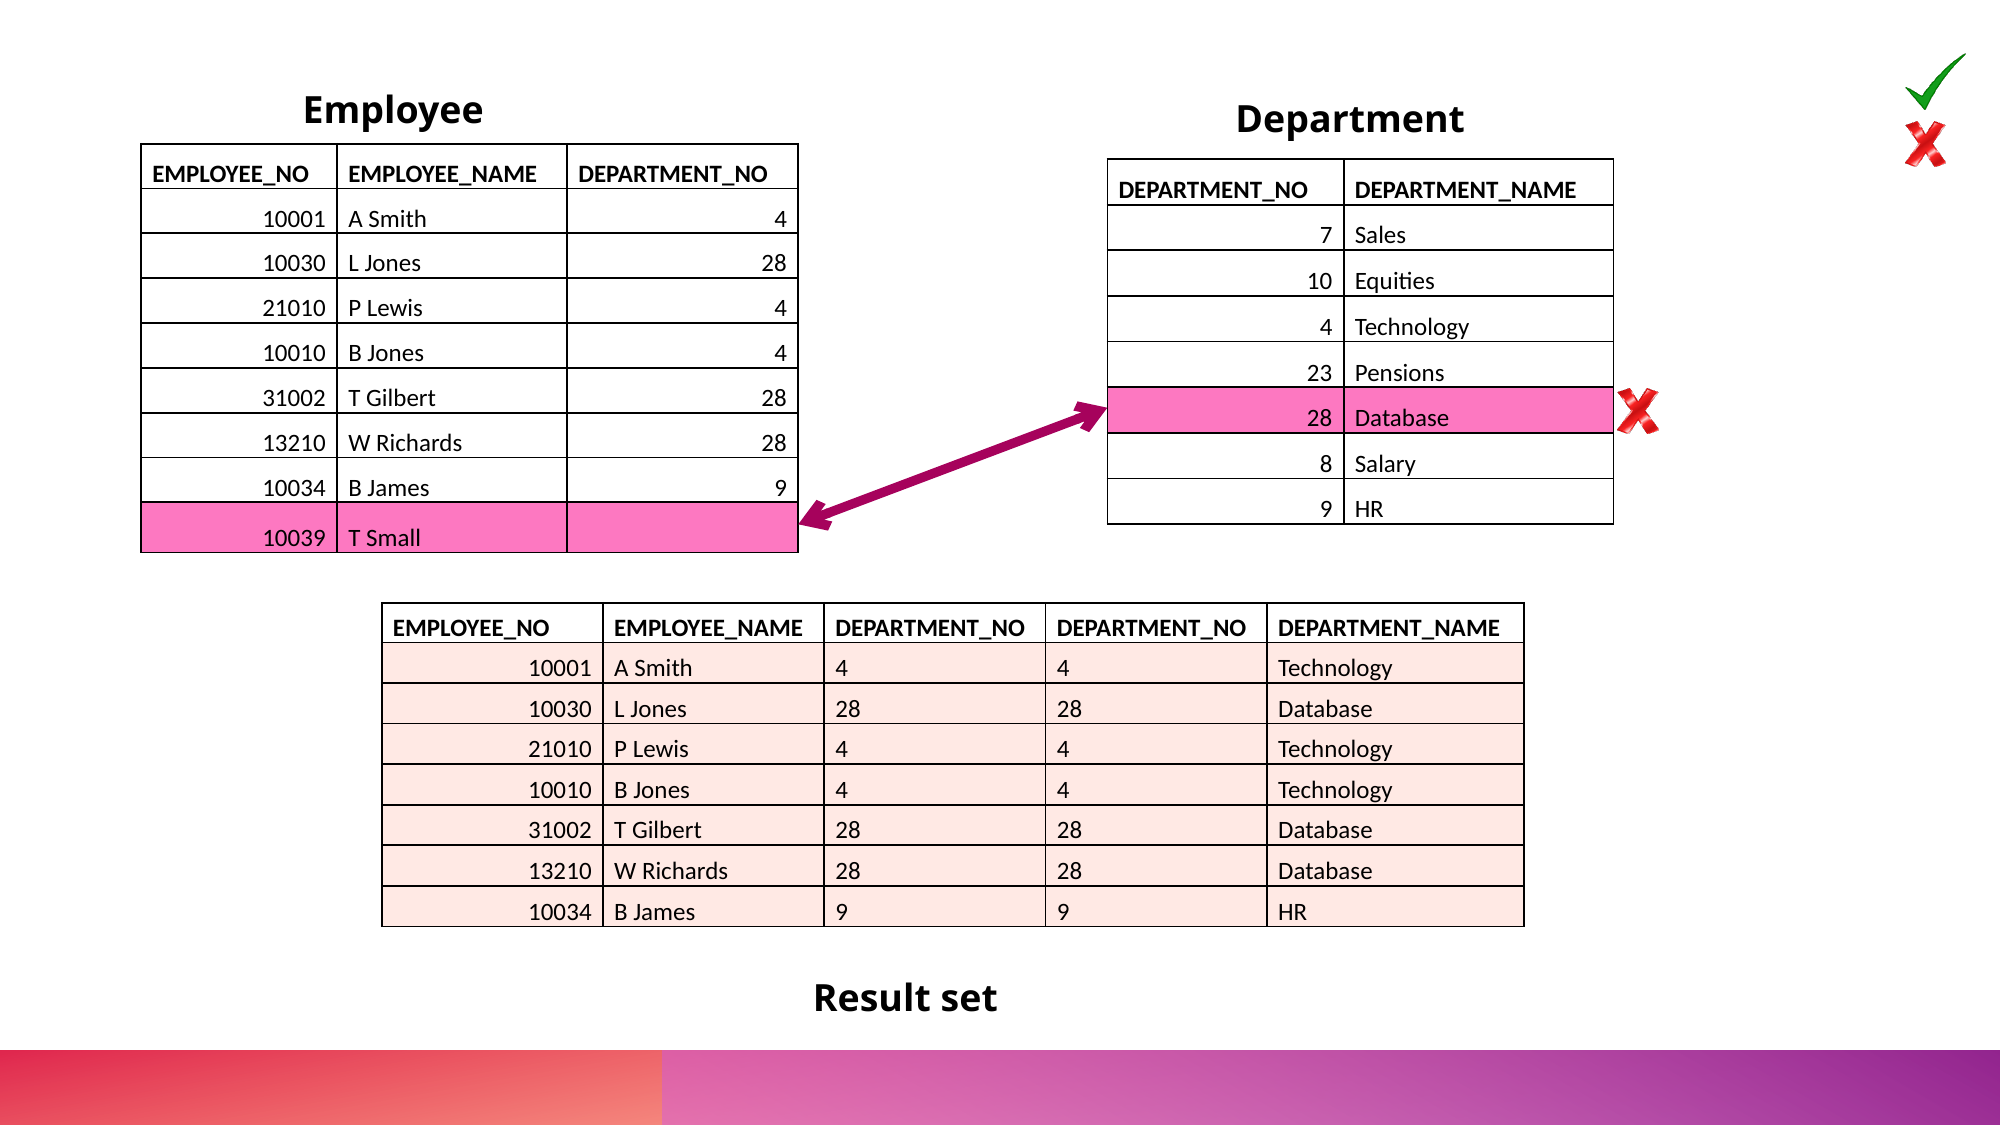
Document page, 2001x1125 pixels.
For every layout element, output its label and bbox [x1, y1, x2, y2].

text_box [1220, 87, 1486, 147]
table_cell [1108, 388, 1343, 432]
table_header [1345, 160, 1613, 204]
table_cell [1046, 643, 1266, 682]
table_cell [568, 324, 797, 367]
table_header [1268, 604, 1523, 642]
table_cell [383, 765, 602, 804]
table_cell [383, 684, 602, 723]
table_cell [1345, 388, 1613, 432]
table_cell [338, 458, 566, 501]
table_header [825, 604, 1045, 642]
table_cell [568, 234, 797, 277]
table_cell [383, 846, 602, 885]
text_box [288, 78, 515, 139]
table_cell [1268, 887, 1523, 926]
table_cell [1345, 434, 1613, 478]
table_header [1108, 160, 1343, 204]
table_cell [1046, 684, 1266, 723]
table_header [383, 604, 602, 642]
table_cell [825, 846, 1045, 885]
table_cell [338, 503, 566, 552]
table_cell [604, 724, 823, 763]
table_cell [825, 684, 1045, 723]
table_cell [142, 189, 336, 232]
table_cell [568, 189, 797, 232]
table_cell [338, 189, 566, 232]
table_cell [383, 887, 602, 926]
table_cell [825, 643, 1045, 682]
table_cell [1268, 643, 1523, 682]
picture [1905, 121, 1946, 167]
table_cell [604, 806, 823, 844]
table_header [1046, 604, 1266, 642]
table_cell [604, 887, 823, 926]
table_cell [1345, 251, 1613, 295]
table_cell [1108, 251, 1343, 295]
table_cell [604, 684, 823, 723]
table_cell [825, 806, 1045, 844]
table_header [604, 604, 823, 642]
table_cell [383, 643, 602, 682]
table_cell [1108, 479, 1343, 523]
table_cell [142, 458, 336, 501]
table_cell [568, 458, 797, 501]
table_cell [1046, 724, 1266, 763]
table_cell [825, 765, 1045, 804]
text_box [798, 407, 1108, 525]
table_cell [1046, 806, 1266, 844]
text_box [798, 966, 1033, 1027]
table_cell [1046, 765, 1266, 804]
table_cell [338, 414, 566, 457]
table_cell [604, 765, 823, 804]
table_cell [1108, 206, 1343, 249]
table_cell [338, 234, 566, 277]
table_cell [1268, 684, 1523, 723]
table_cell [142, 324, 336, 367]
table_cell [604, 643, 823, 682]
table_cell [1345, 206, 1613, 249]
table_cell [338, 369, 566, 412]
table_cell [1345, 297, 1613, 341]
table_cell [825, 887, 1045, 926]
table_cell [568, 369, 797, 412]
table_cell [1268, 806, 1523, 844]
table_cell [1268, 846, 1523, 885]
table_cell [825, 724, 1045, 763]
table_cell [568, 503, 797, 552]
table_cell [1108, 434, 1343, 478]
table_cell [1345, 342, 1613, 386]
table_header [568, 145, 797, 188]
table_cell [142, 279, 336, 322]
table_cell [1345, 479, 1613, 523]
picture [1905, 53, 1966, 110]
picture [1617, 388, 1659, 434]
table_cell [1046, 846, 1266, 885]
table_header [338, 145, 566, 188]
table_cell [142, 414, 336, 457]
table_header [142, 145, 336, 188]
table_cell [383, 724, 602, 763]
table_cell [1108, 342, 1343, 386]
table_cell [1108, 297, 1343, 341]
table_cell [383, 806, 602, 844]
table_cell [142, 503, 336, 552]
table_cell [142, 234, 336, 277]
table_cell [1046, 887, 1266, 926]
table_cell [1268, 765, 1523, 804]
table_cell [338, 279, 566, 322]
table_cell [604, 846, 823, 885]
table_cell [338, 324, 566, 367]
table_cell [568, 279, 797, 322]
table_cell [1268, 724, 1523, 763]
table_cell [568, 414, 797, 457]
table_cell [142, 369, 336, 412]
